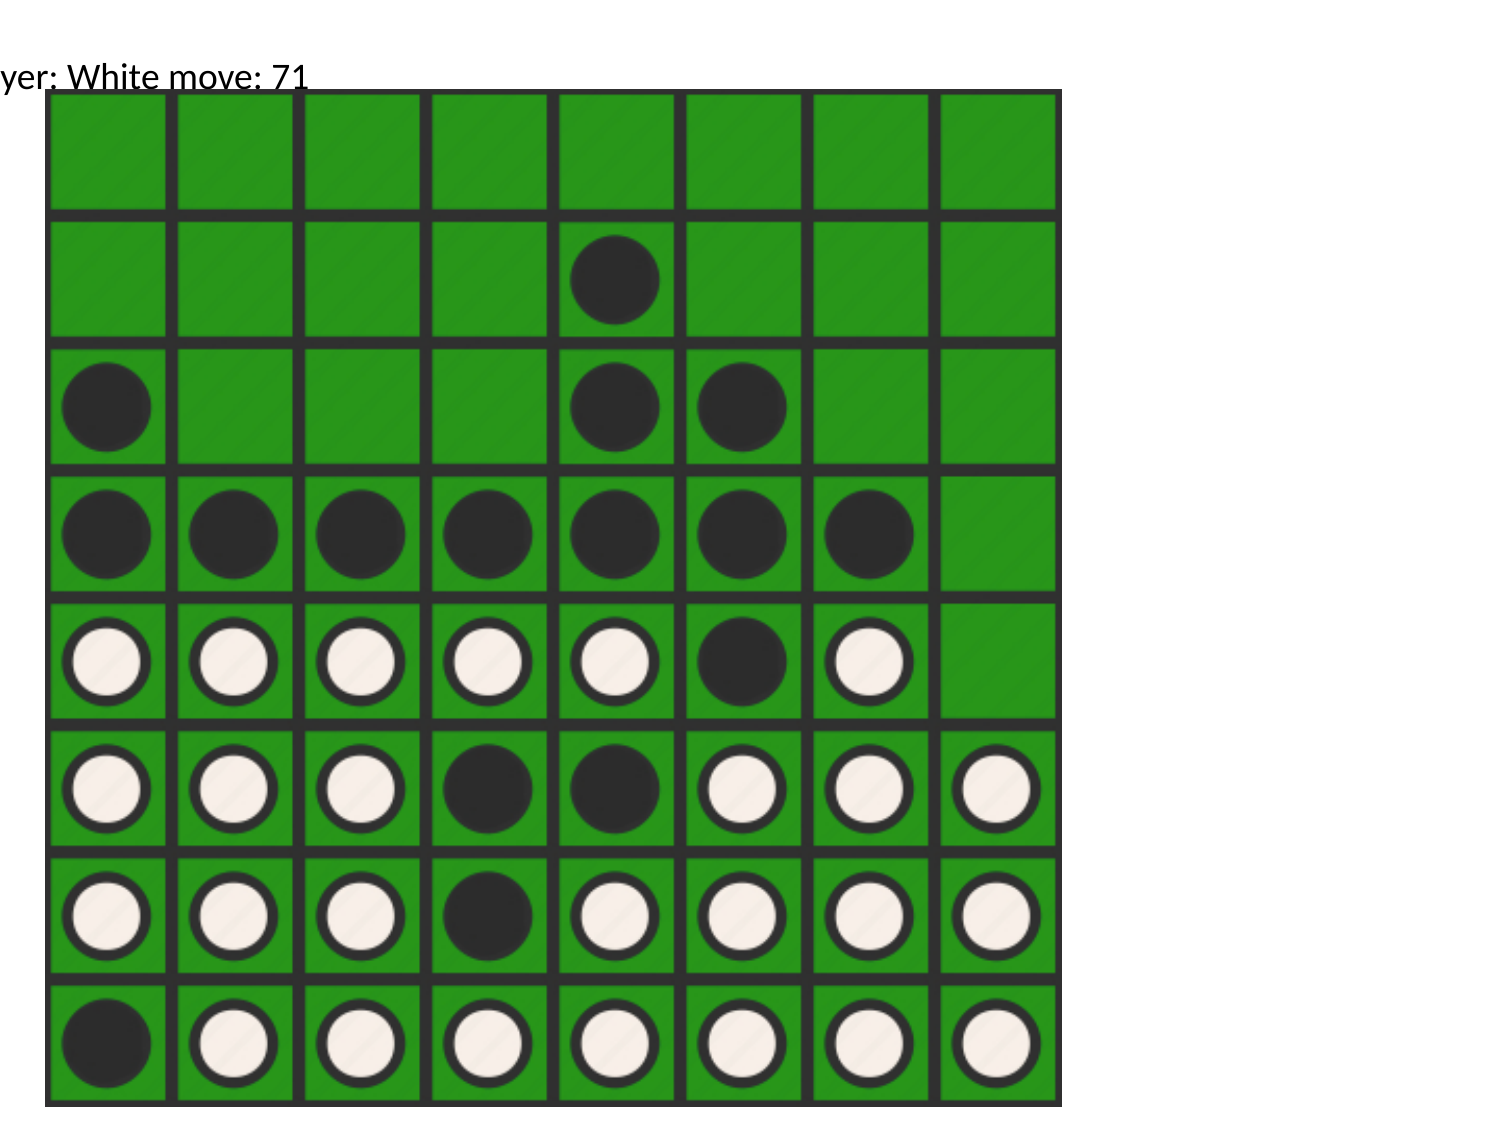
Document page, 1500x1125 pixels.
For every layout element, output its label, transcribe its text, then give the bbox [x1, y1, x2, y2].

picture [44, 89, 1062, 1107]
text_box turn: 38 player: White move: 71 [0, 44, 325, 105]
